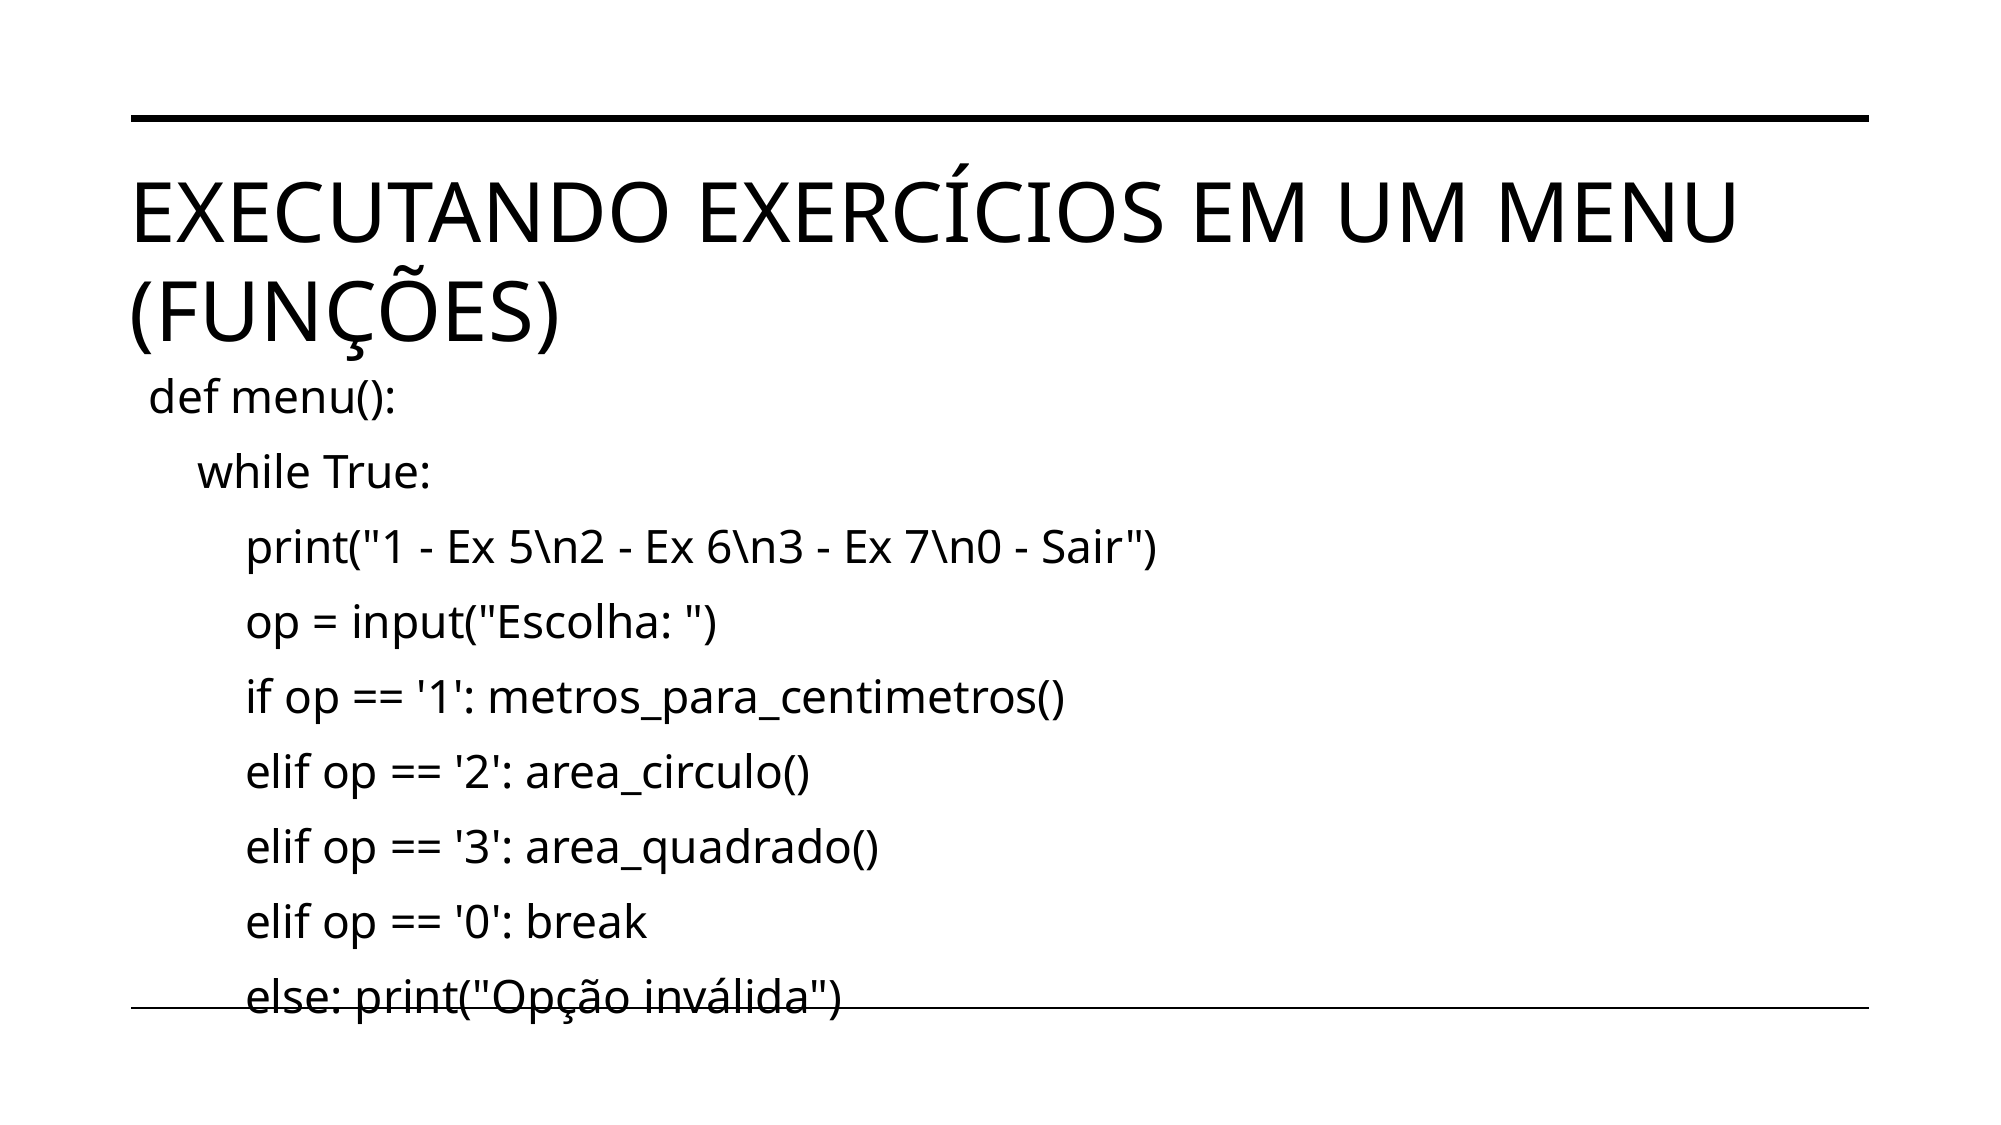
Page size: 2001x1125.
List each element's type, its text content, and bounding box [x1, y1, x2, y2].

title Executando exercícios em um menu (funções) [114, 151, 1869, 377]
list def menu(): while True: print("1 - Ex 5\n2 - Ex 6\n3 - Ex 7\n0 - Sair") op = input("Escolha: ") if op == '1': metros_para_centimetros() elif op == '2': area_circulo() elif op == '3': area_quadrado() elif op == '0': break else: print("Opção inválida") [134, 354, 1865, 1033]
